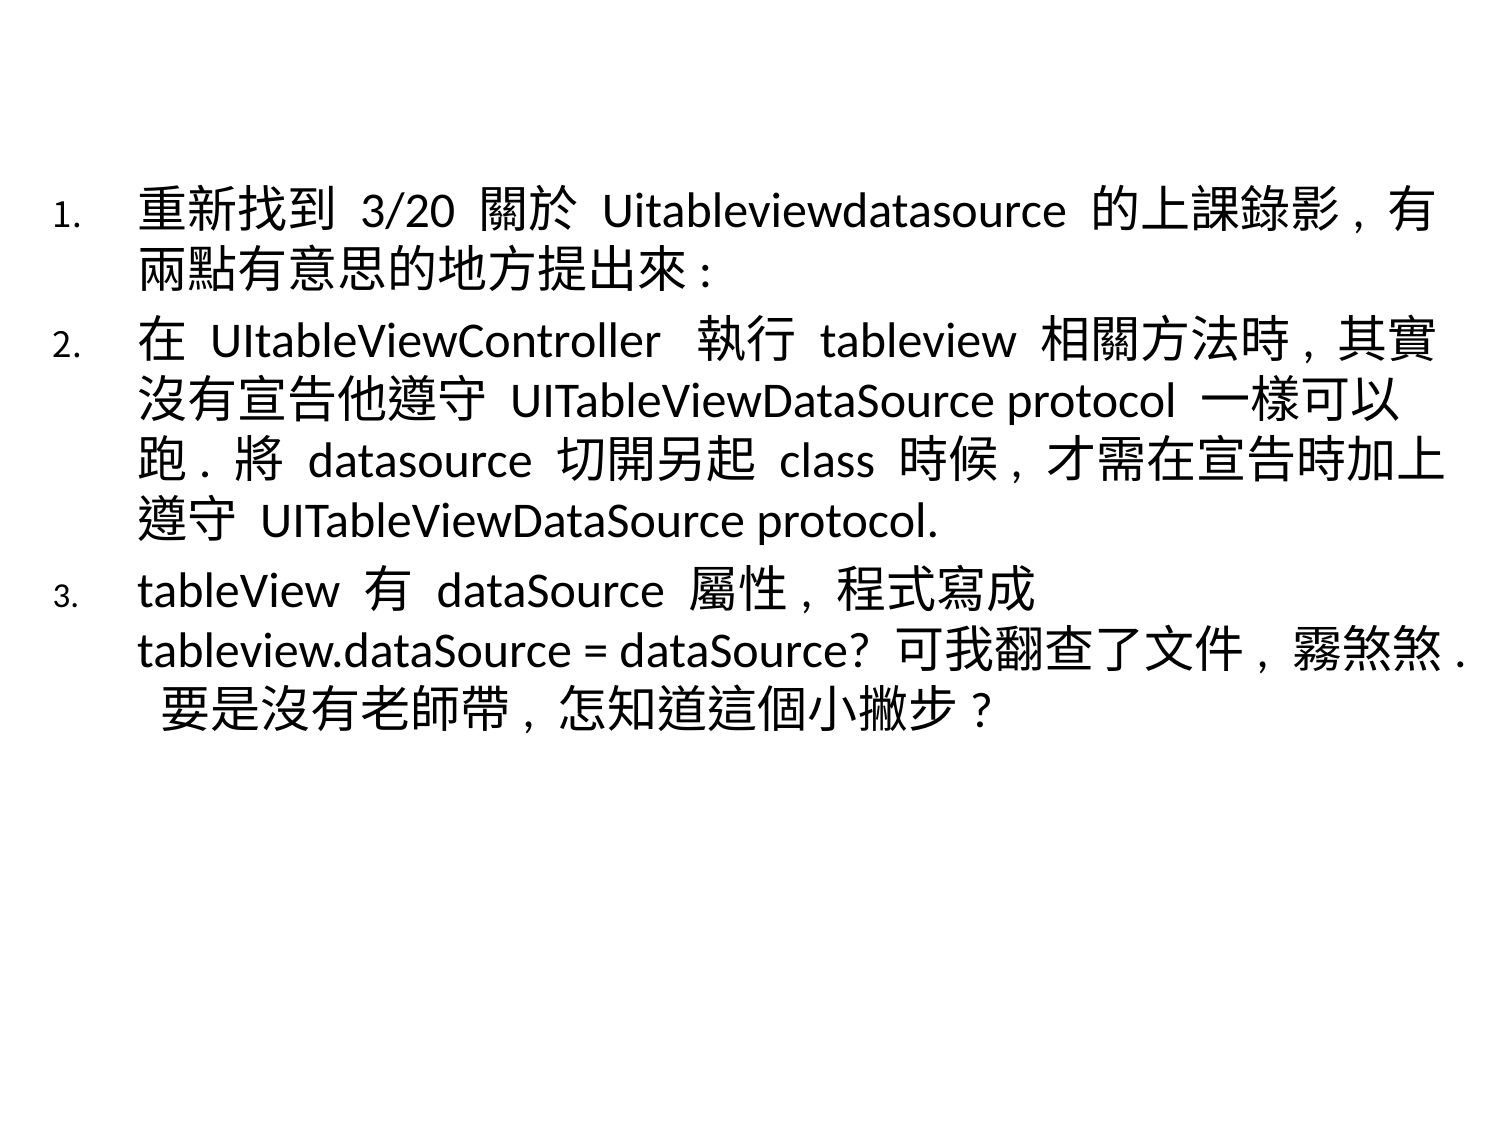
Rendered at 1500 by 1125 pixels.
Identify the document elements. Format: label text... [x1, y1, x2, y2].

list 重新找到 3/20 關於 Uitableviewdatasource 的上課錄影, 有兩點有意思的地方提出來: 在 UItableViewController 執行 tableview 相關方法時, 其實沒有宣告他遵守 UITableViewDataSource protocol 一樣可以跑. 將 datasource 切開另起 class 時候, 才需在宣告時加上遵守 UITableViewDataSource protocol. tableView 有 dataSource 屬性, 程式寫成 tableview.dataSource = dataSource? 可我翻查了文件, 霧煞煞. 要是沒有老師帶, 怎知道這個小撇步? [37, 169, 1464, 858]
